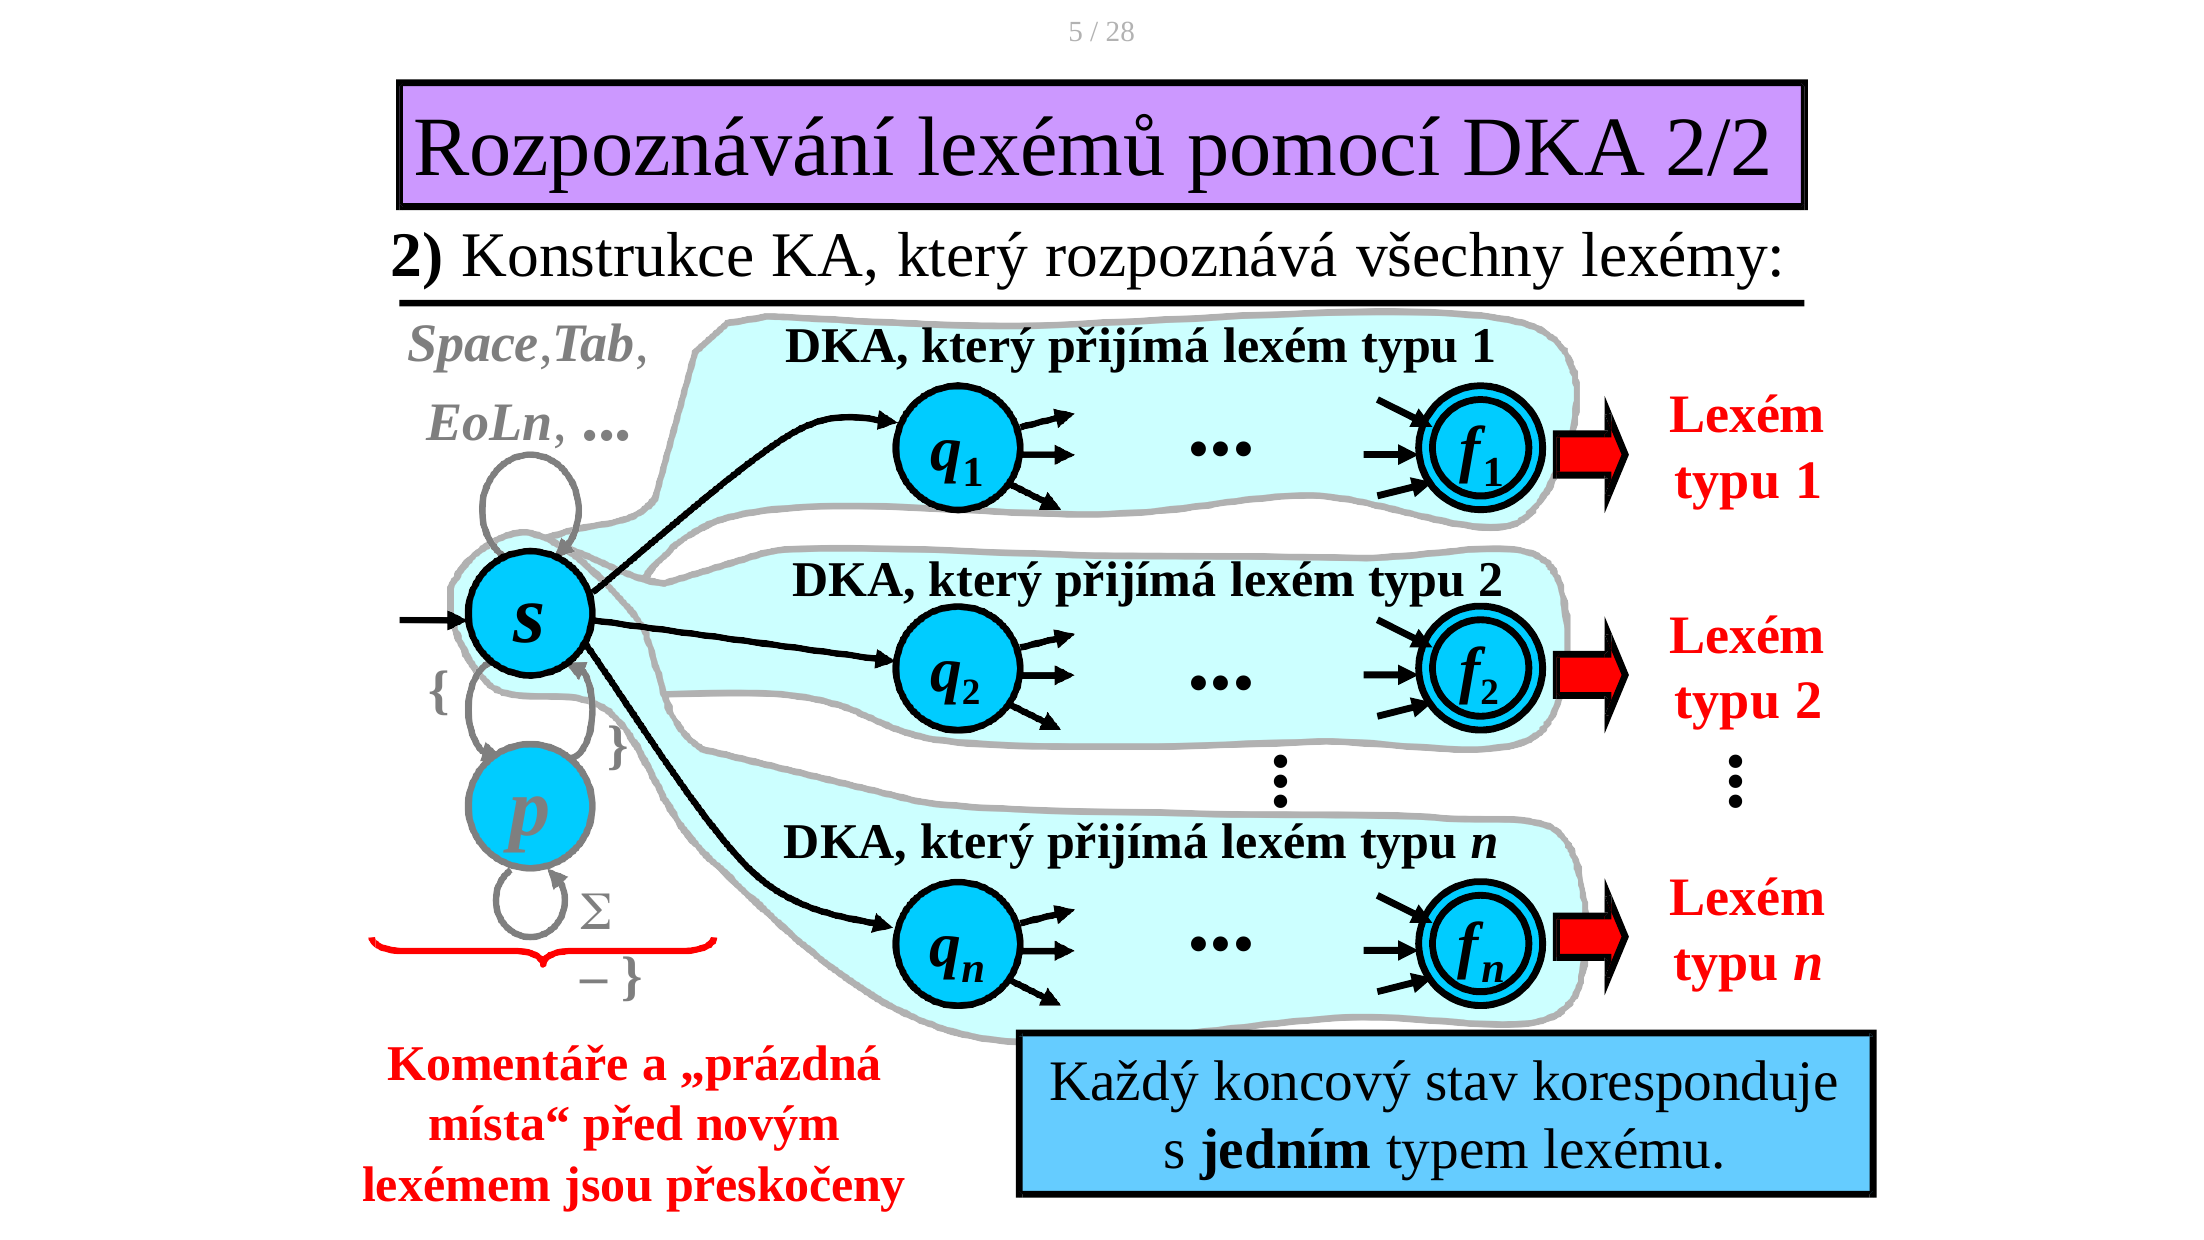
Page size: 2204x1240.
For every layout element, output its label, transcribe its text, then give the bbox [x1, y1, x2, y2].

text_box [395, 78, 1809, 211]
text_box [1015, 1029, 1878, 1198]
text_box  – } Komentáře a „prázdná místa“ před novým lexémem jsou přeskočeny [356, 846, 911, 1212]
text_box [1414, 381, 1547, 514]
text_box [368, 299, 1805, 1010]
text_box 2) Konstrukce KA, který rozpoznává všechny lexémy: [388, 210, 1794, 290]
text_box Lexém typu 2 [1808, 596, 1831, 730]
picture [447, 1010, 1590, 1046]
text_box Lexém typu n [1808, 858, 1831, 992]
title Rozpoznávání lexémů pomocí DKA 2/2 [205, 78, 1965, 299]
slide_number 5 / 28 [0, 11, 2204, 58]
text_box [1363, 395, 1630, 1010]
text_box Lexém typu 1 [1808, 376, 1831, 510]
